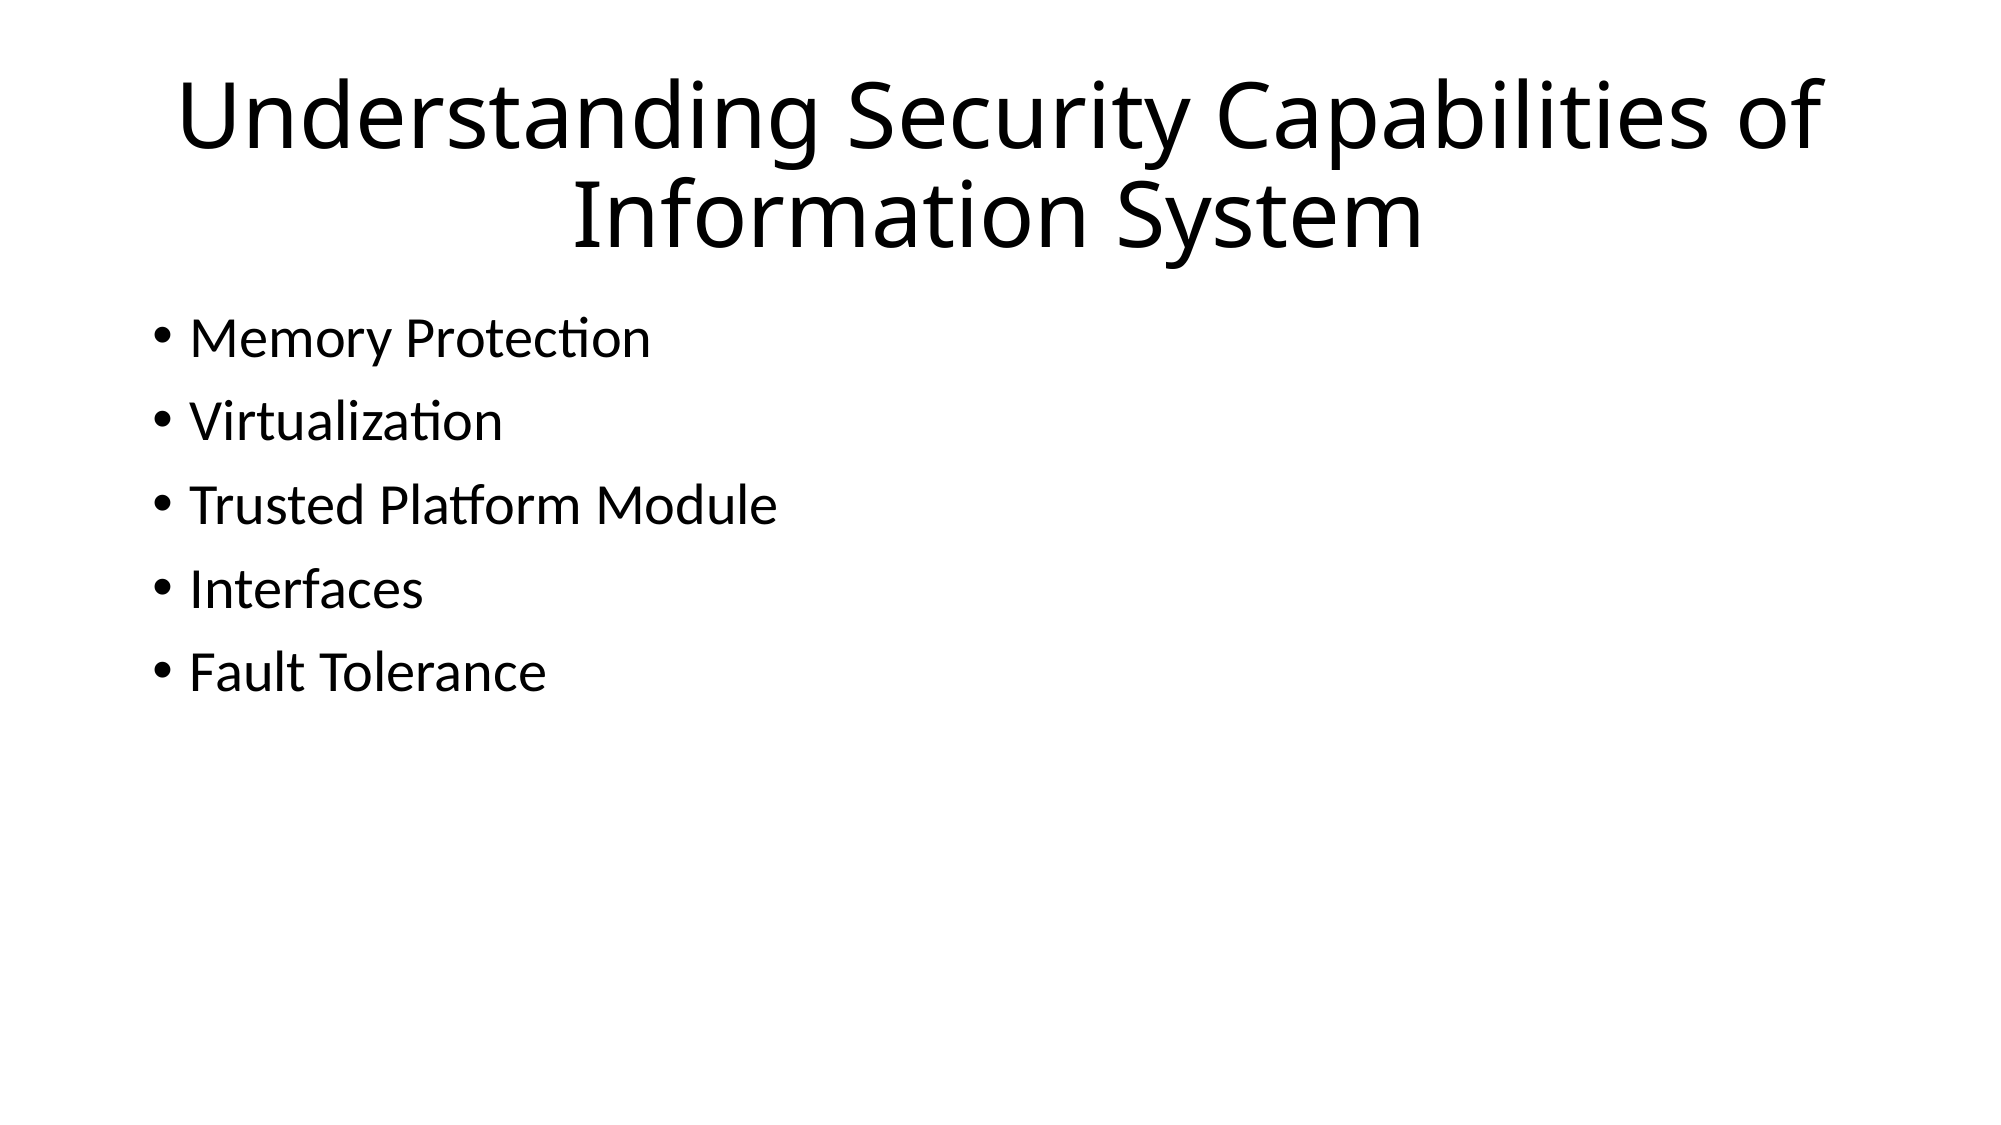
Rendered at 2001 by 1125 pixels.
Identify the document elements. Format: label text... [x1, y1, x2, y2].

list Memory Protection Virtualization Trusted Platform Module Interfaces Fault Tolerance [137, 299, 1863, 1014]
title Understanding Security Capabilities of Information System [137, 59, 1863, 278]
